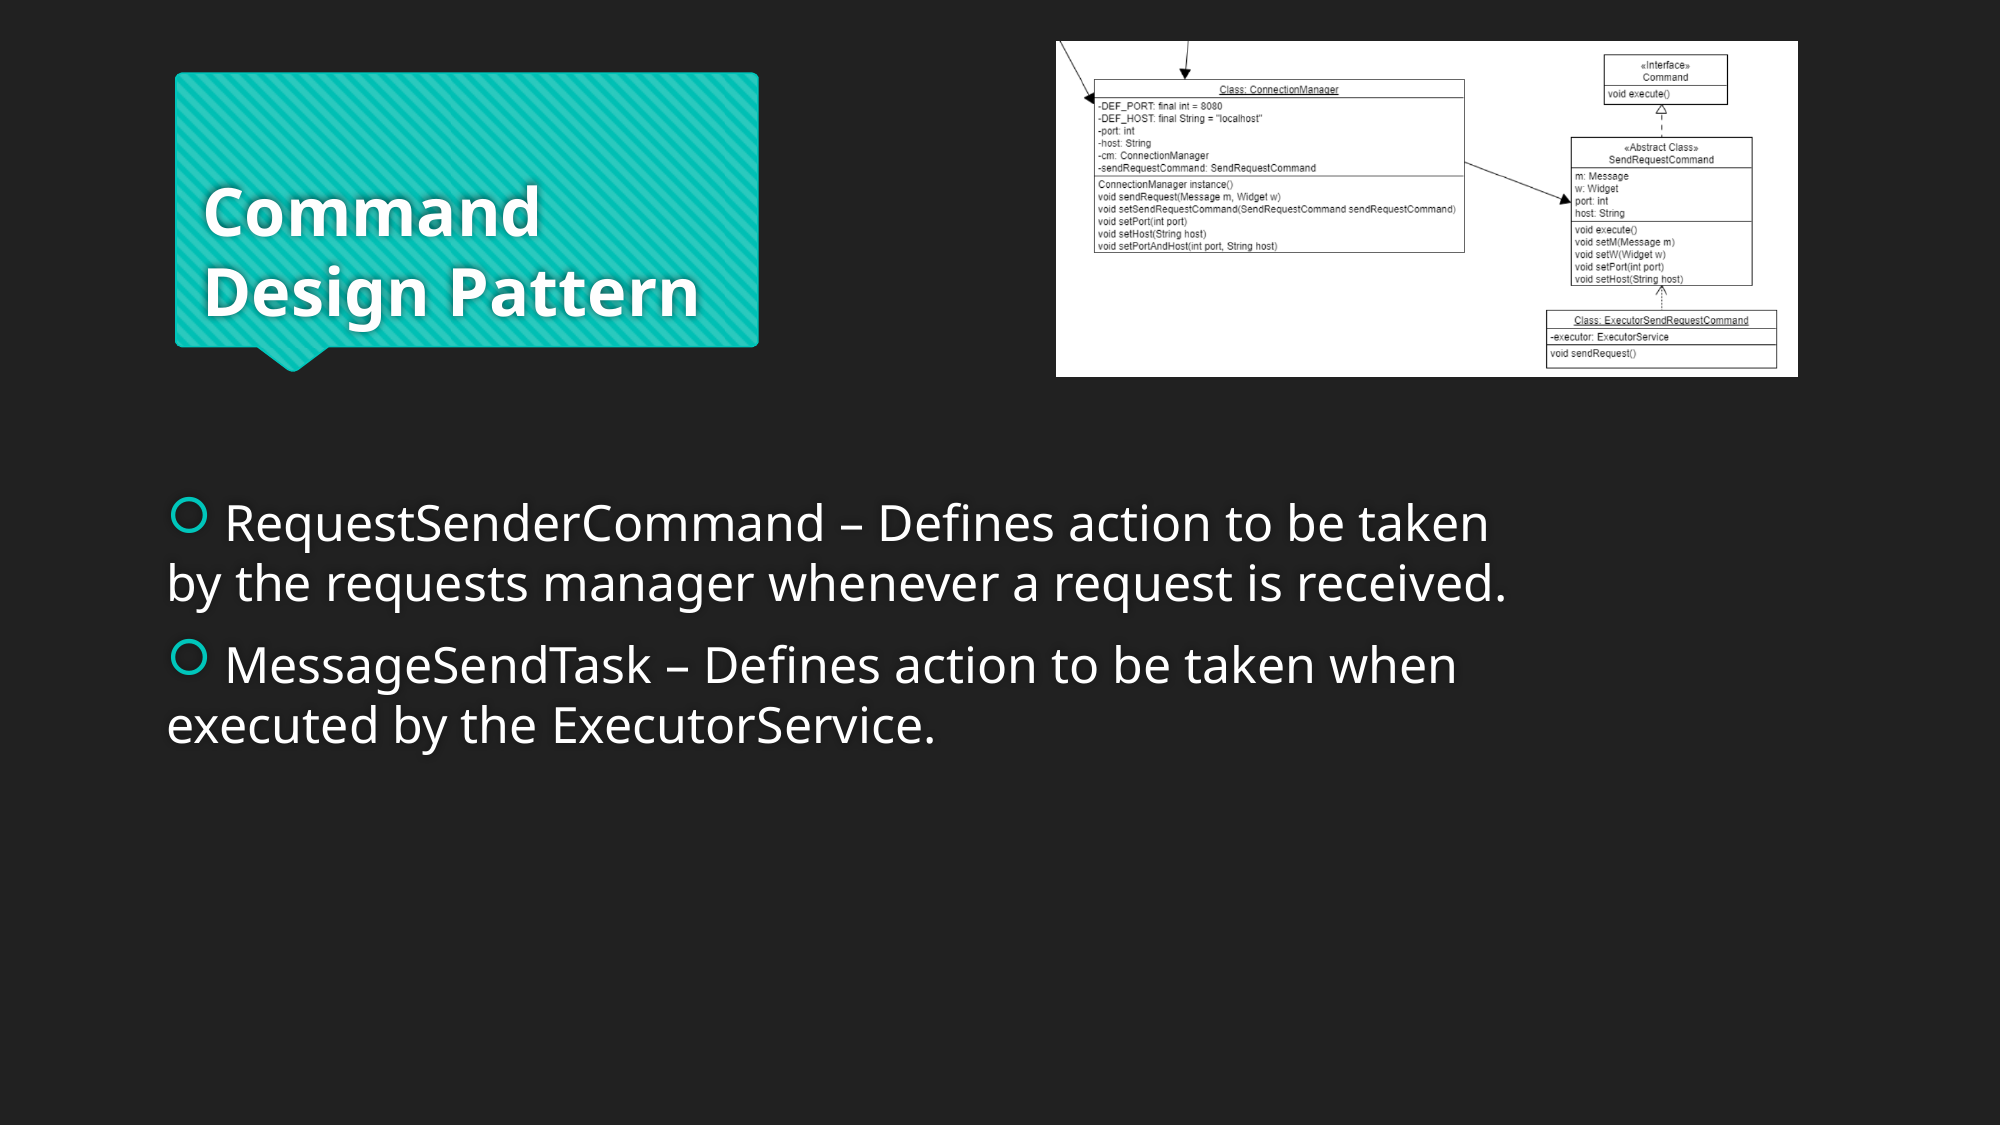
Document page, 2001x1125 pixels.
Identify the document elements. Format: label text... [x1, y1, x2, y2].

picture [1056, 41, 1799, 377]
list RequestSenderCommand – Defines action to be taken by the requests manager whenever a request is received. MessageSendTask – Defines action to be taken when executed by the ExecutorService. [151, 337, 1553, 908]
title Command Design Pattern [187, 81, 748, 330]
